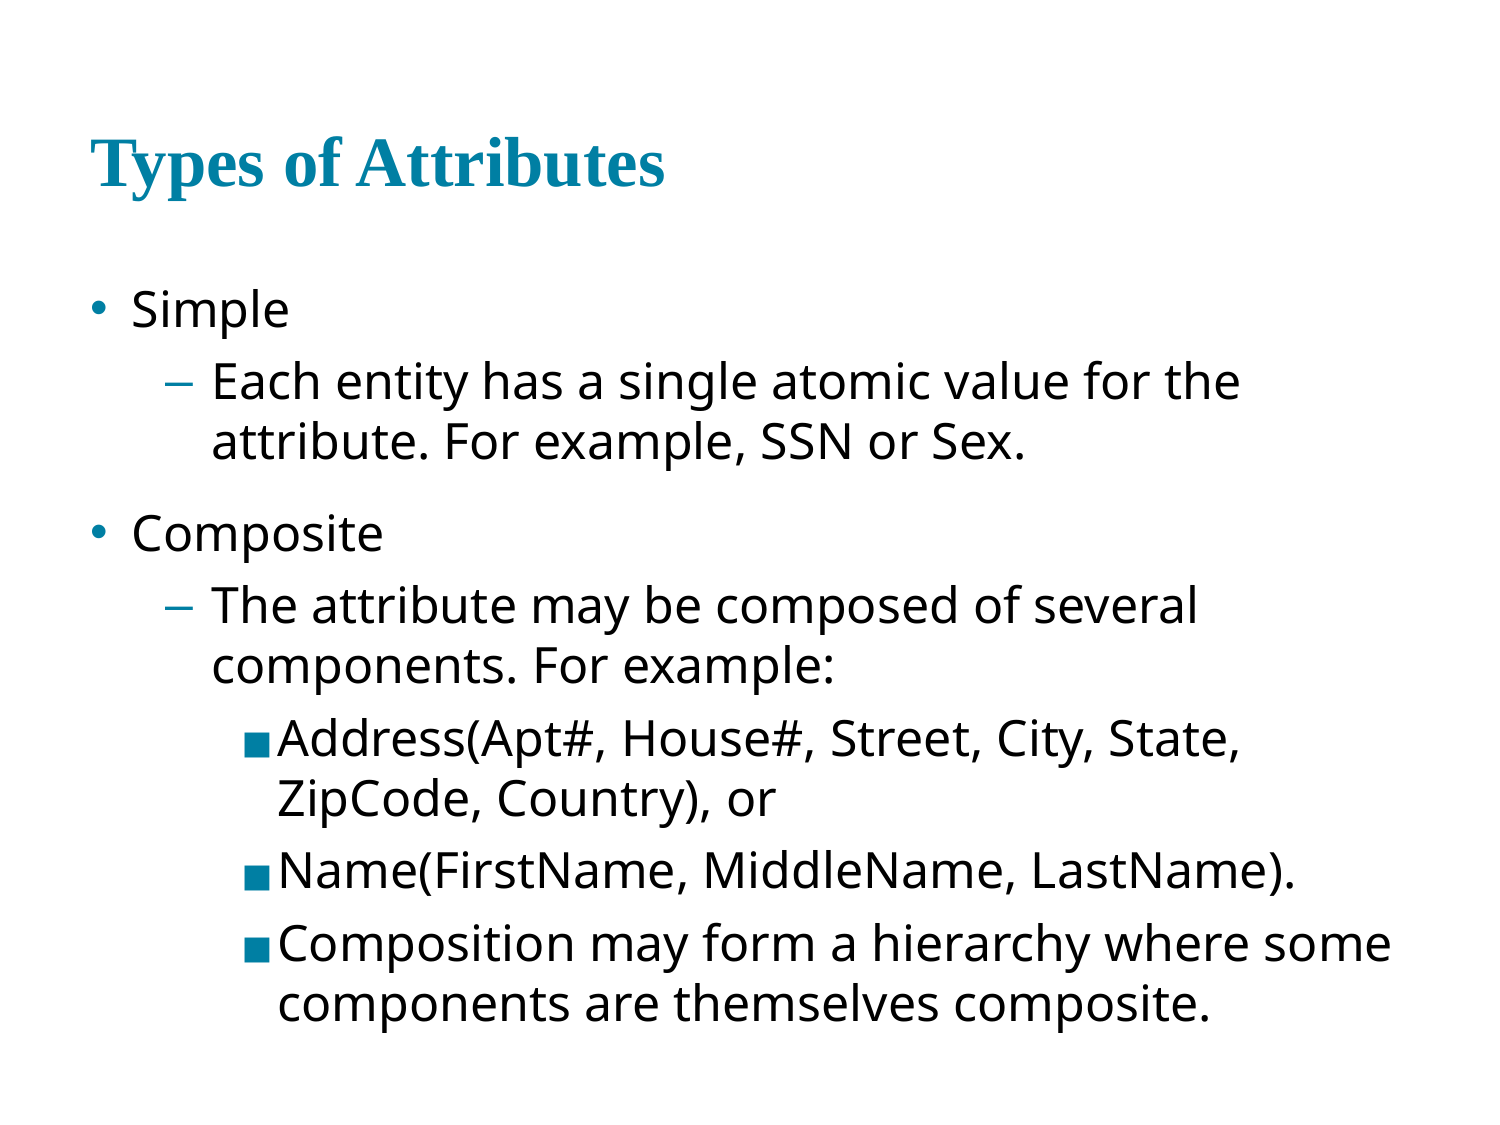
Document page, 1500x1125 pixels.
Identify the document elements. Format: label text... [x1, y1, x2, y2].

title Types of Attributes [75, 0, 1425, 216]
list Simple Each entity has a single atomic value for the attribute. For example, S S N or Sex. Composite The attribute may be composed of several components. For example: Address(Apt#, House#, Street, City, State, ZipCode, Country), or Name(FirstName, MiddleName, LastName). Composition may form a hierarchy where some components are themselves composite. [75, 262, 1425, 1047]
